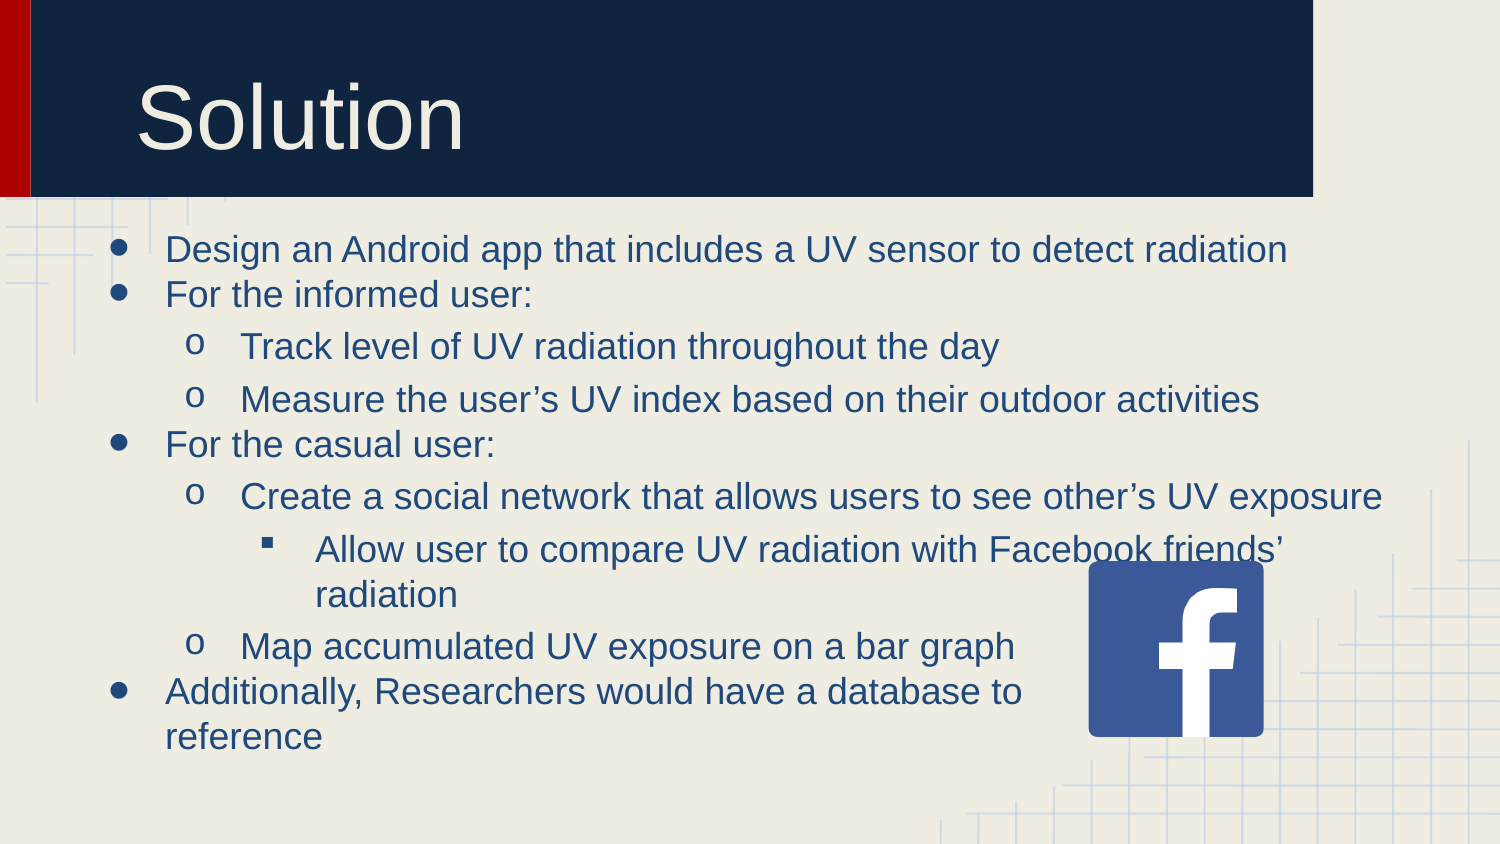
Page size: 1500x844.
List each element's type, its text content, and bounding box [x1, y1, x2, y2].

list Design an Android app that includes a UV sensor to detect radiation For the informed user: Track level of UV radiation throughout the day Measure the user’s UV index based on their outdoor activities For the casual user: Create a social network that allows users to see other’s UV exposure Allow user to compare UV radiation with Facebook friends’ radiation Map accumulated UV exposure on a bar graph Additionally, Researchers would have a database to reference [75, 209, 1425, 806]
text_box [1088, 561, 1264, 737]
title Solution [75, 16, 1276, 183]
